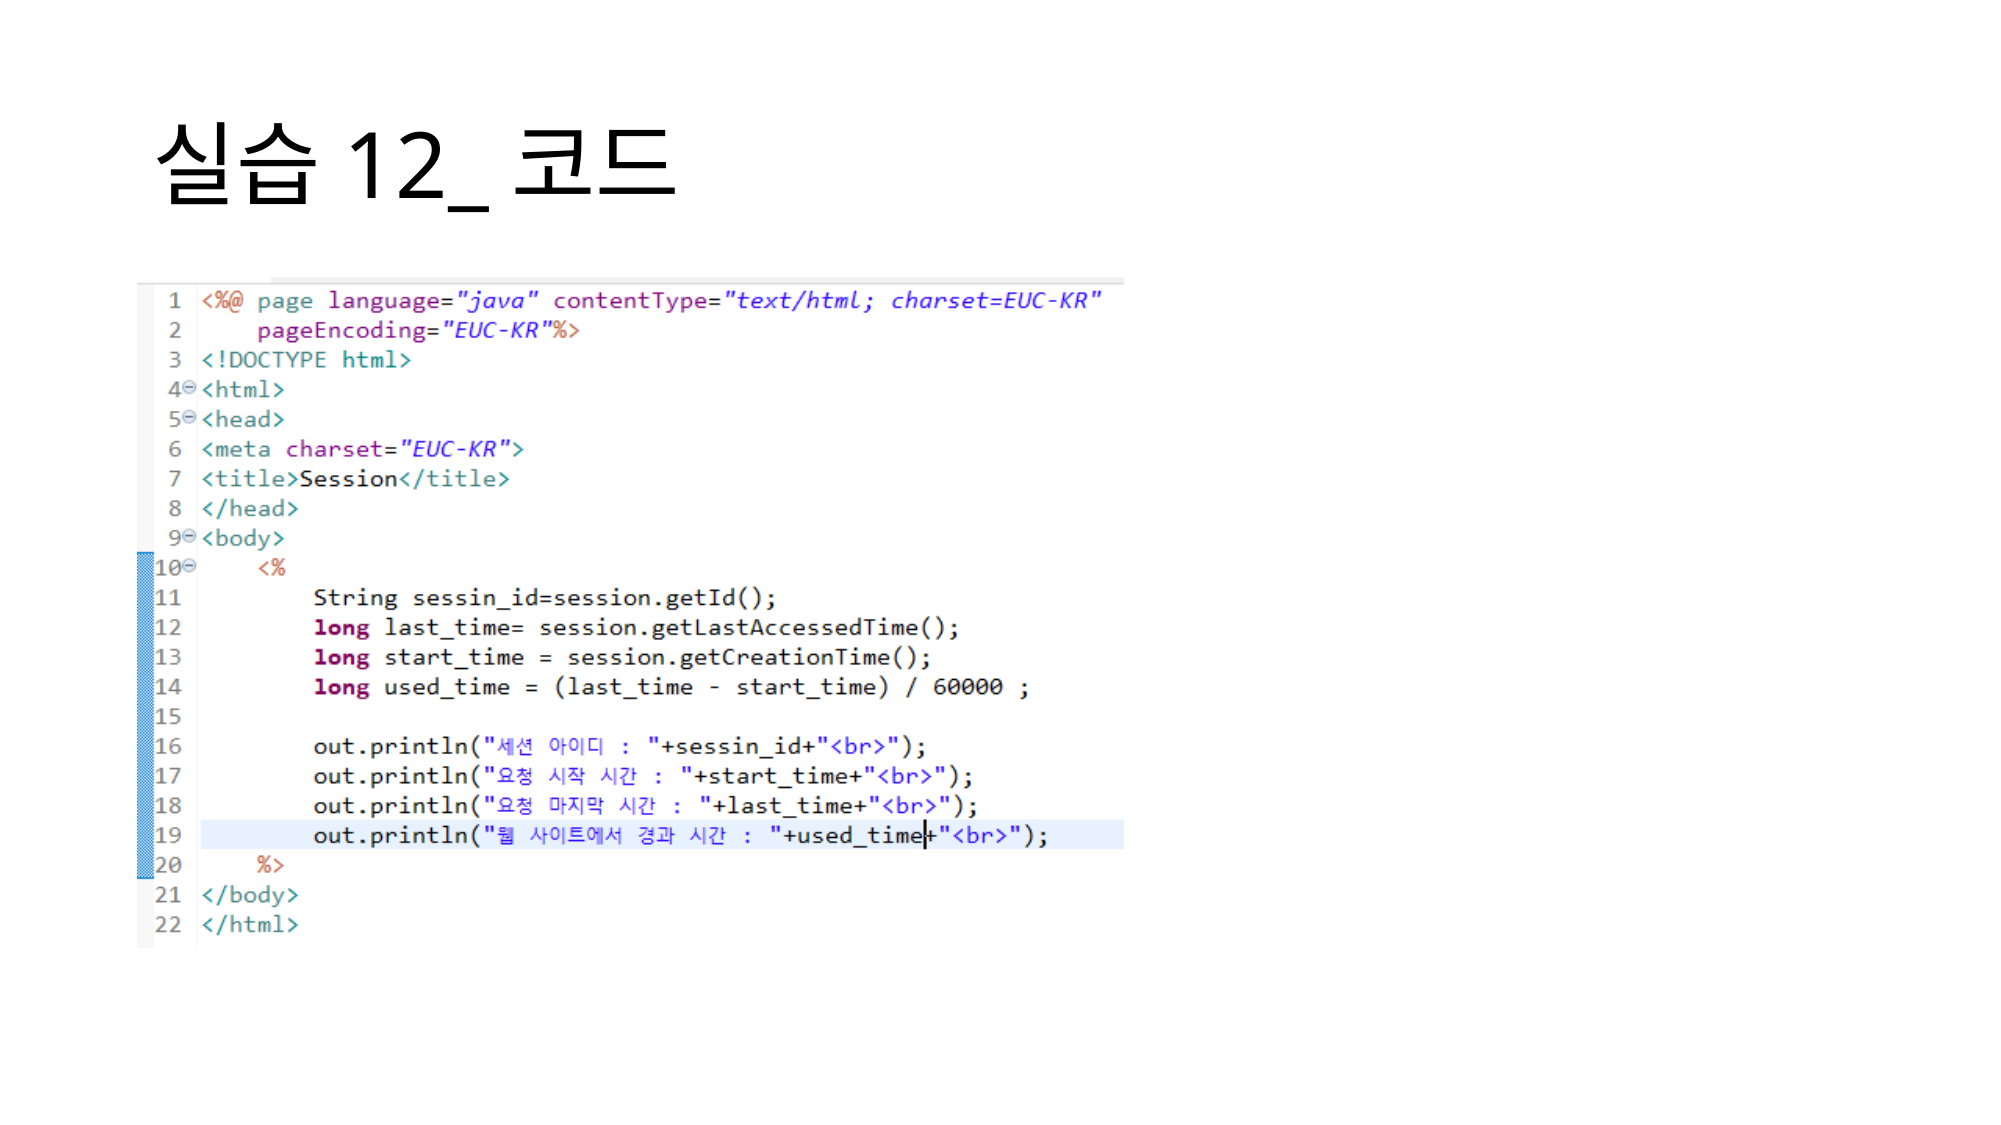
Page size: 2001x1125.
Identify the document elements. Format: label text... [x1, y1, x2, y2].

title 실습12_코드 [137, 59, 1863, 278]
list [137, 277, 1124, 948]
